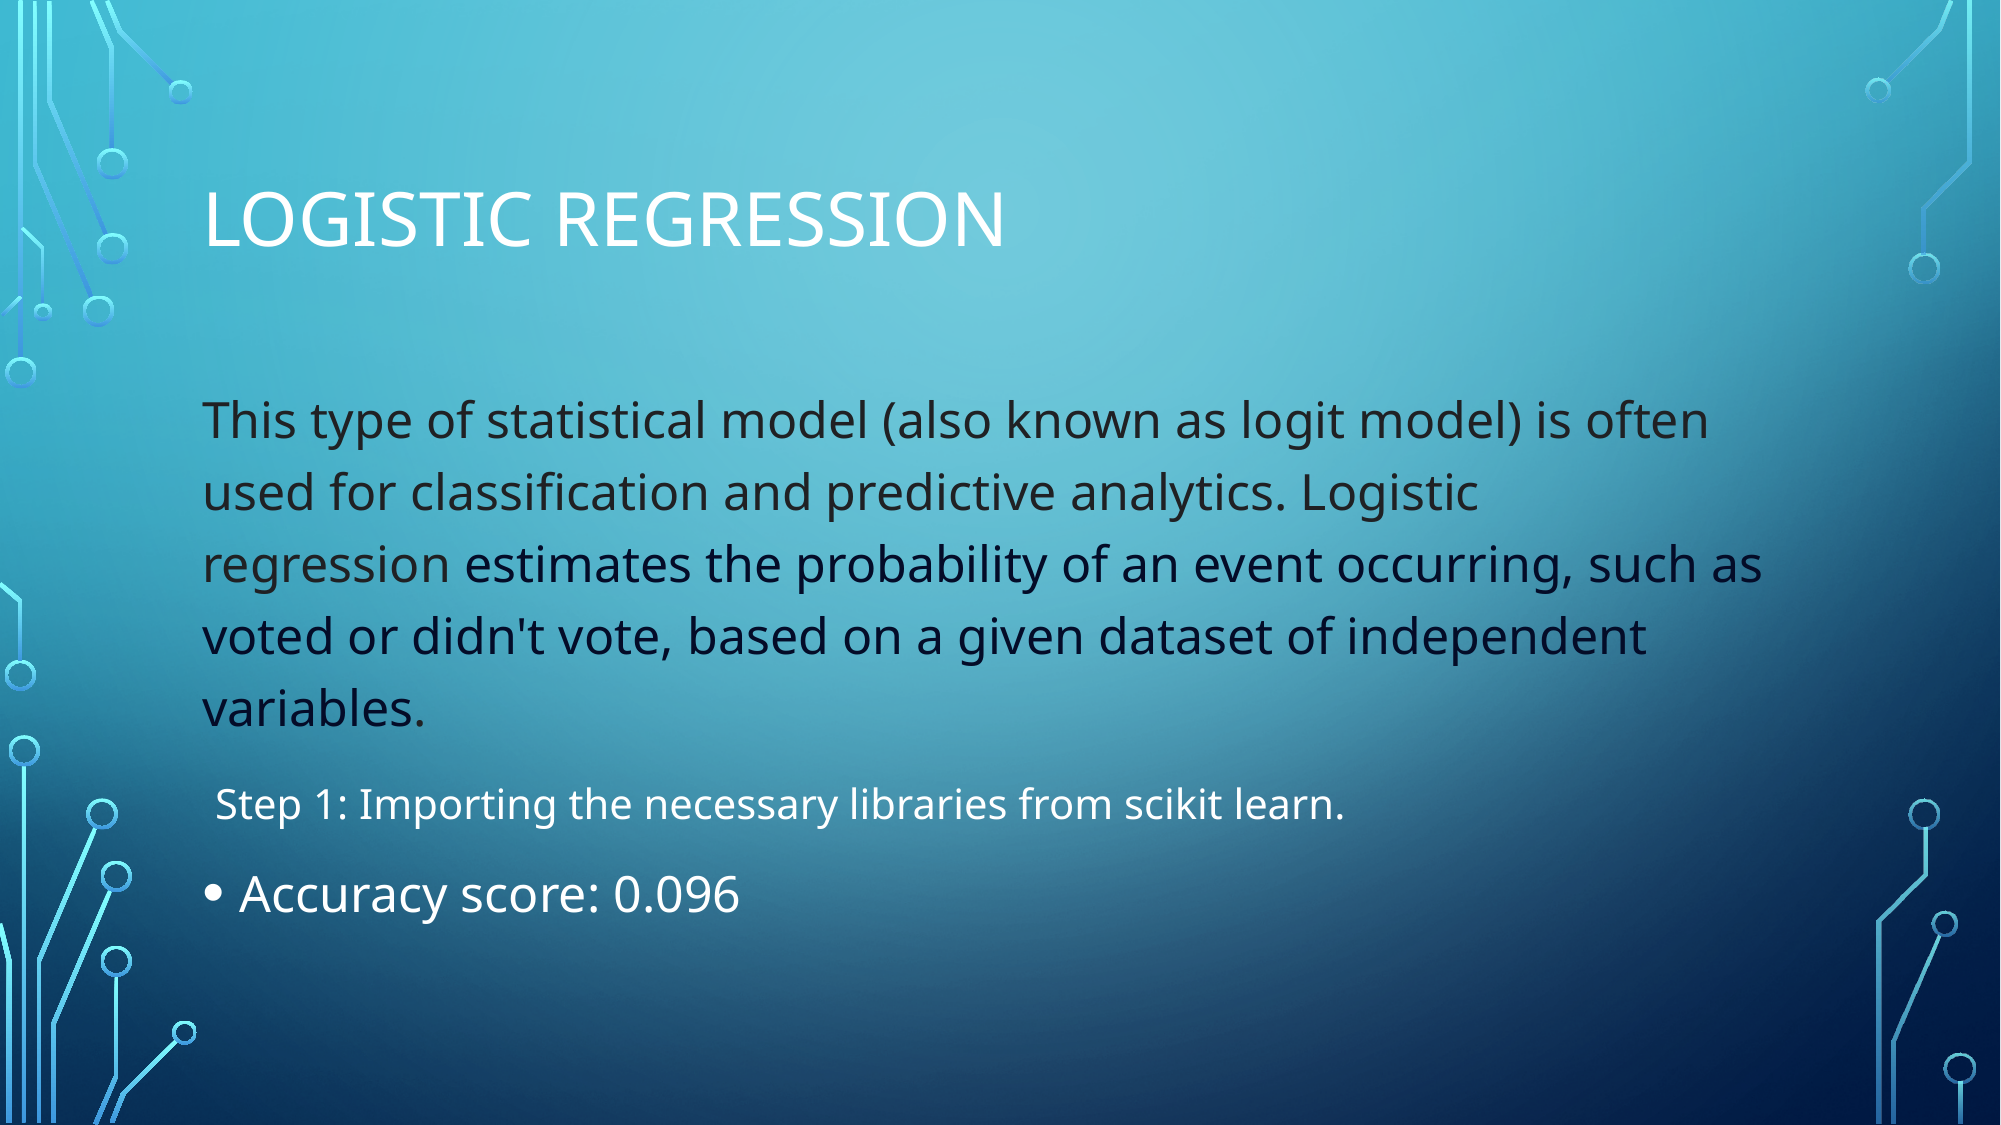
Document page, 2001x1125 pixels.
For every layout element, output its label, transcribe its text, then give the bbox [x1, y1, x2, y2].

list This type of statistical model (also known as logit model) is often used for classification and predictive analytics. Logistic regression estimates the probability of an event occurring, such as voted or didn't vote, based on a given dataset of independent variables. Step 1: Importing the necessary libraries from scikit learn. Accuracy score: 0.096 [187, 369, 1813, 950]
title Logistic Regression [187, 101, 1813, 344]
